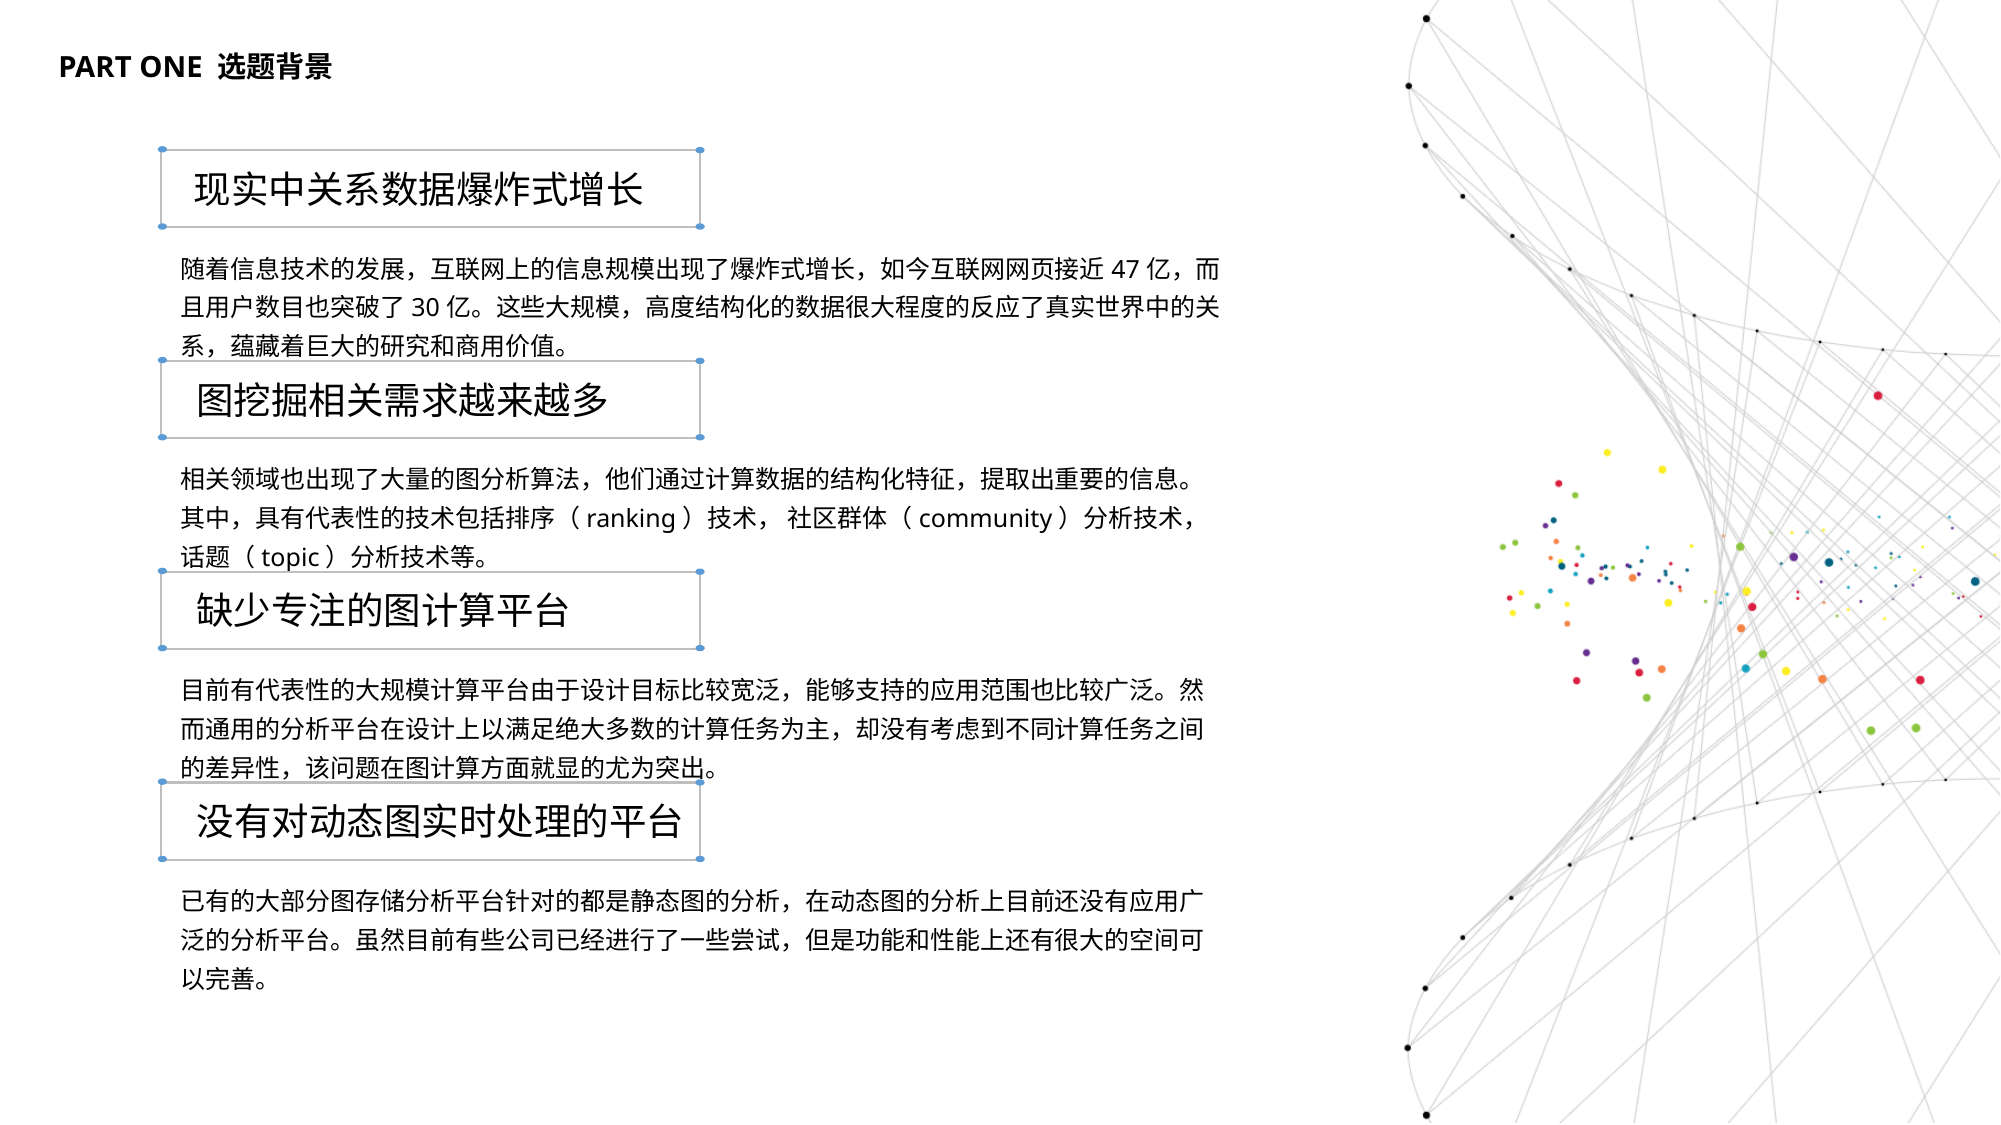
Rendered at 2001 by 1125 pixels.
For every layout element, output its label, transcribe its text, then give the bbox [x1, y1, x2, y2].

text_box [157, 146, 705, 230]
text_box 随着信息技术的发展，互联网上的信息规模出现了爆炸式增长，如今互联网网页接近47亿，而且用户数目也突破了30亿。这些大规模，高度结构化的数据很大程度的反应了真实世界中的关系，蕴藏着巨大的研究和商用价值。 [165, 236, 1241, 369]
text_box 目前有代表性的大规模计算平台由于设计目标比较宽泛，能够支持的应用范围也比较广泛。然而通用的分析平台在设计上以满足绝大多数的计算任务为主，却没有考虑到不同计算任务之间的差异性，该问题在图计算方面就显的尤为突出。 [165, 658, 1241, 790]
text_box 已有的大部分图存储分析平台针对的都是静态图的分析，在动态图的分析上目前还没有应用广泛的分析平台。虽然目前有些公司已经进行了一些尝试，但是功能和性能上还有很大的空间可以完善。 [165, 869, 1241, 1040]
text_box 相关领域也出现了大量的图分析算法，他们通过计算数据的结构化特征，提取出重要的信息。其中，具有代表性的技术包括排序（ranking）技术， 社区群体（community）分析技术，话题（topic）分析技术等。 [165, 447, 1241, 579]
picture [1314, 0, 2001, 1123]
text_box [157, 567, 705, 652]
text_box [157, 356, 705, 441]
list PART ONE 选题背景 [42, 35, 586, 101]
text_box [157, 778, 705, 863]
